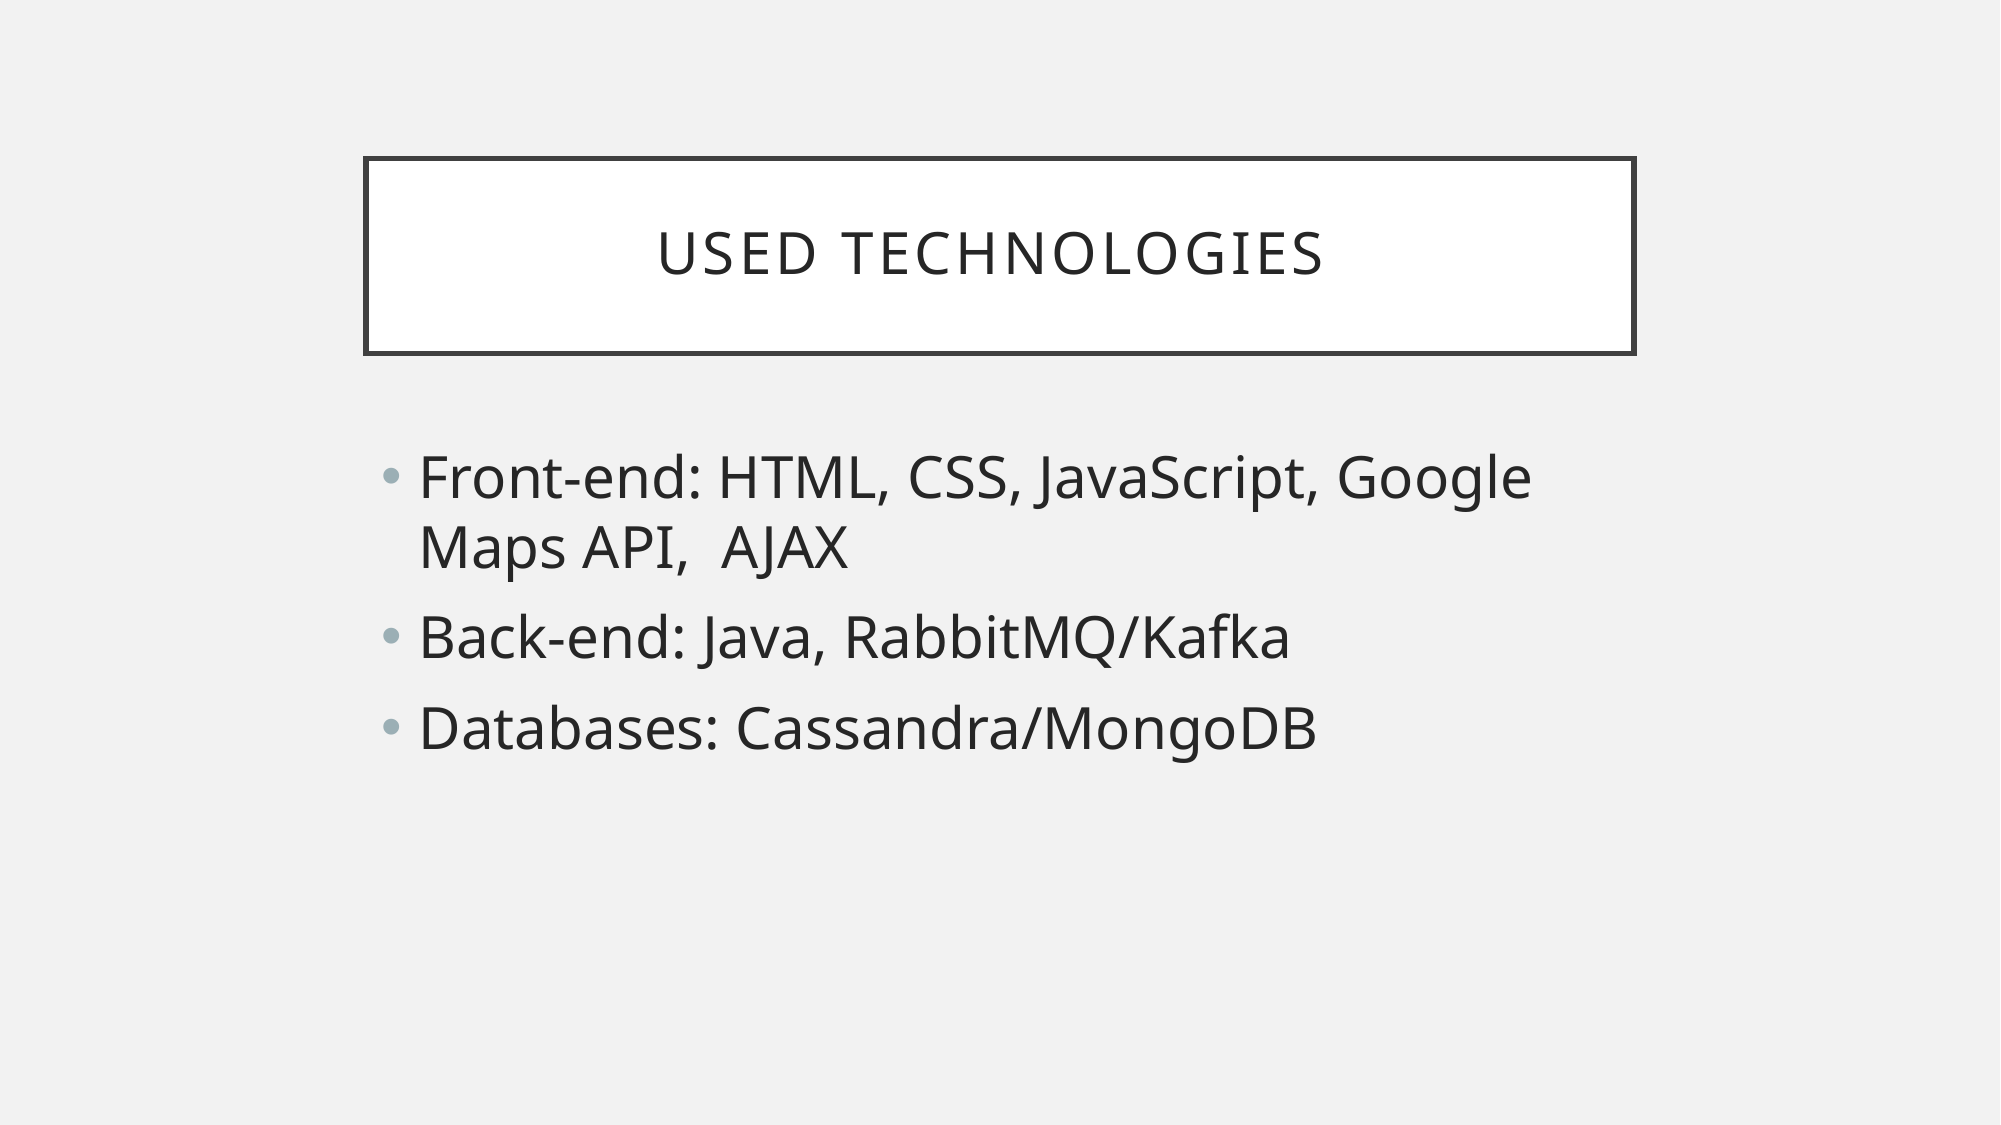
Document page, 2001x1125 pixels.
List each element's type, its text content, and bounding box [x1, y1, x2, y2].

list Front-end: HTML, CSS, JavaScript, Google Maps API, AJAX Back-end: Java, RabbitMQ/Kafka Databases: Cassandra/MongoDB [366, 432, 1634, 942]
title Used technologies [363, 156, 1637, 356]
